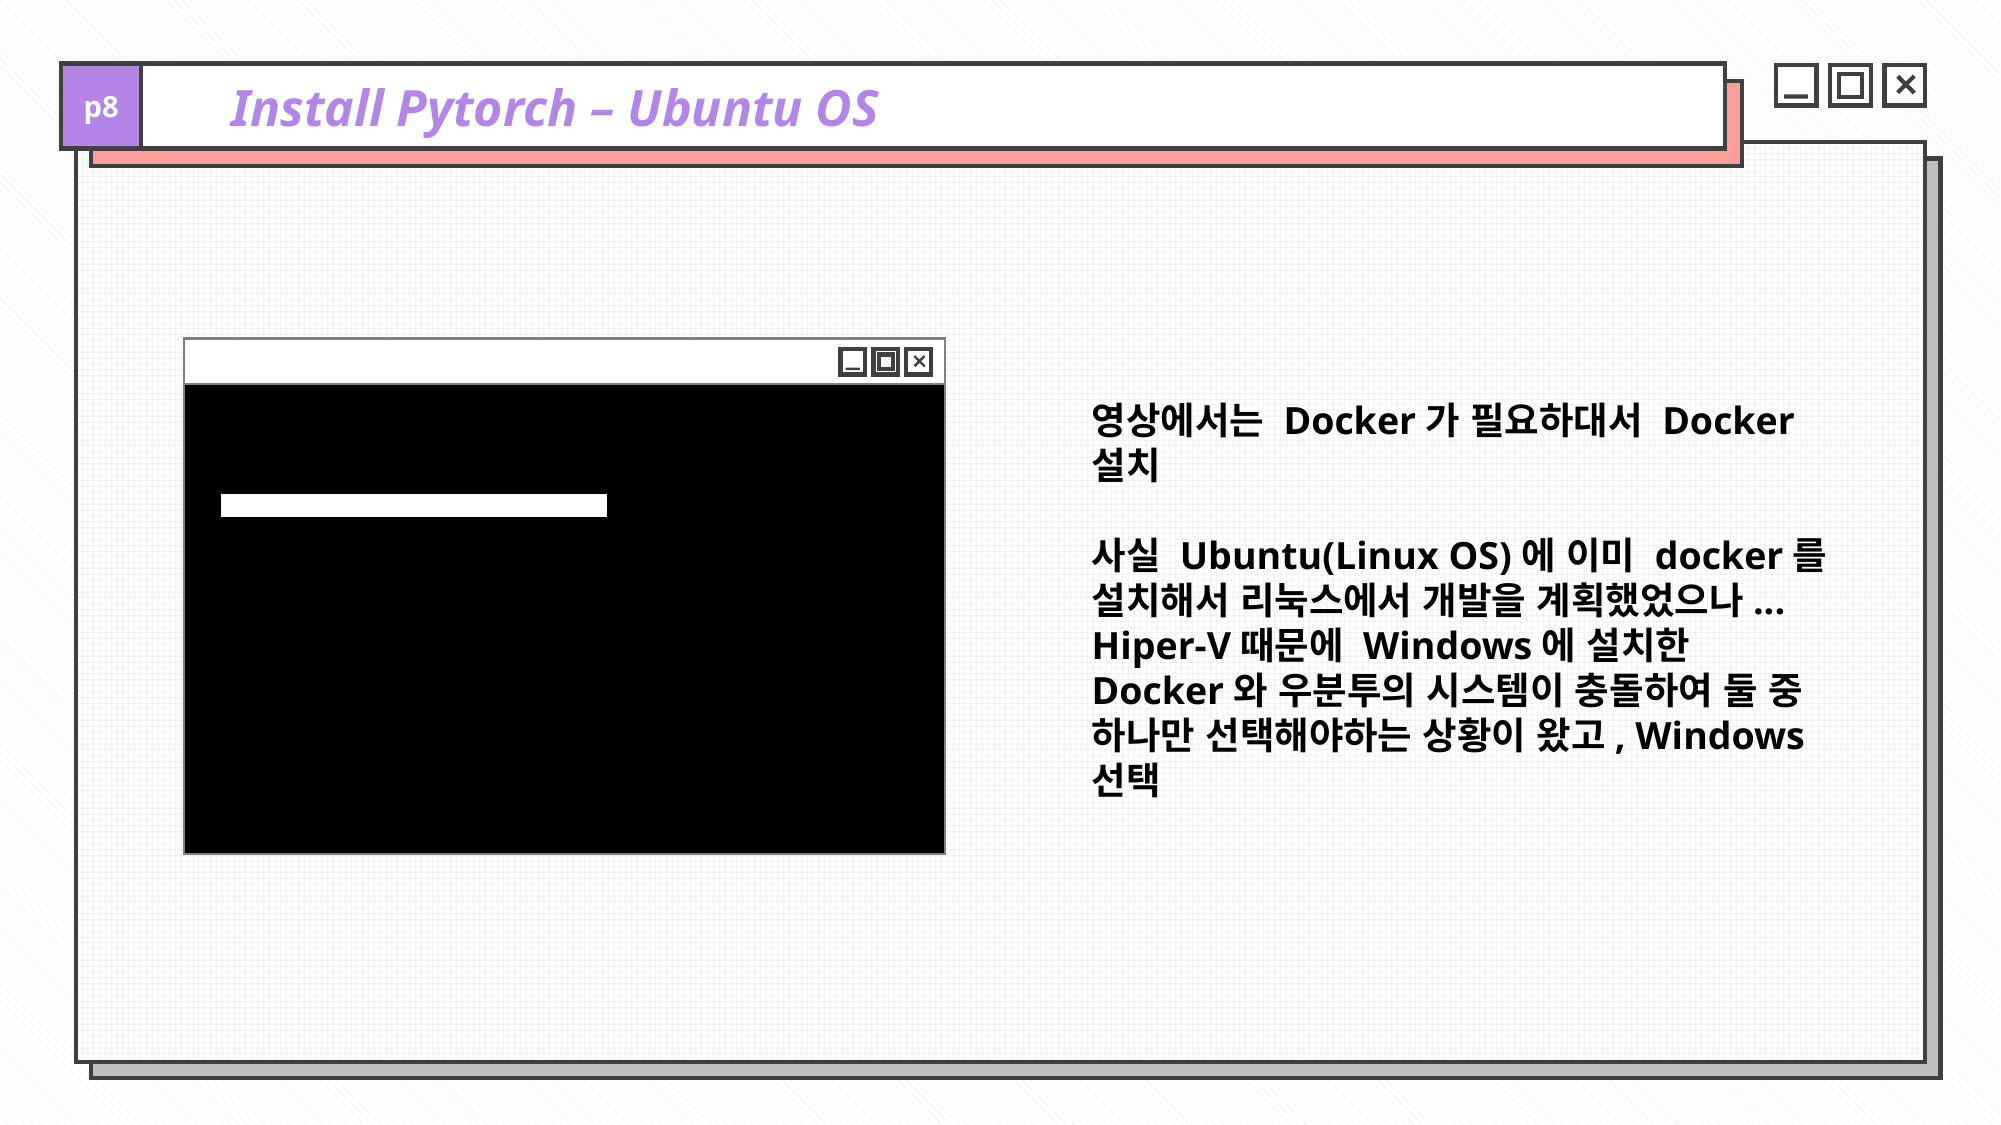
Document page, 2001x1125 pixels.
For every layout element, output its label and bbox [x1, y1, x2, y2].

text_box [184, 338, 946, 855]
text_box [60, 63, 1742, 167]
text_box [1775, 64, 1926, 106]
text_box [76, 141, 1941, 1079]
